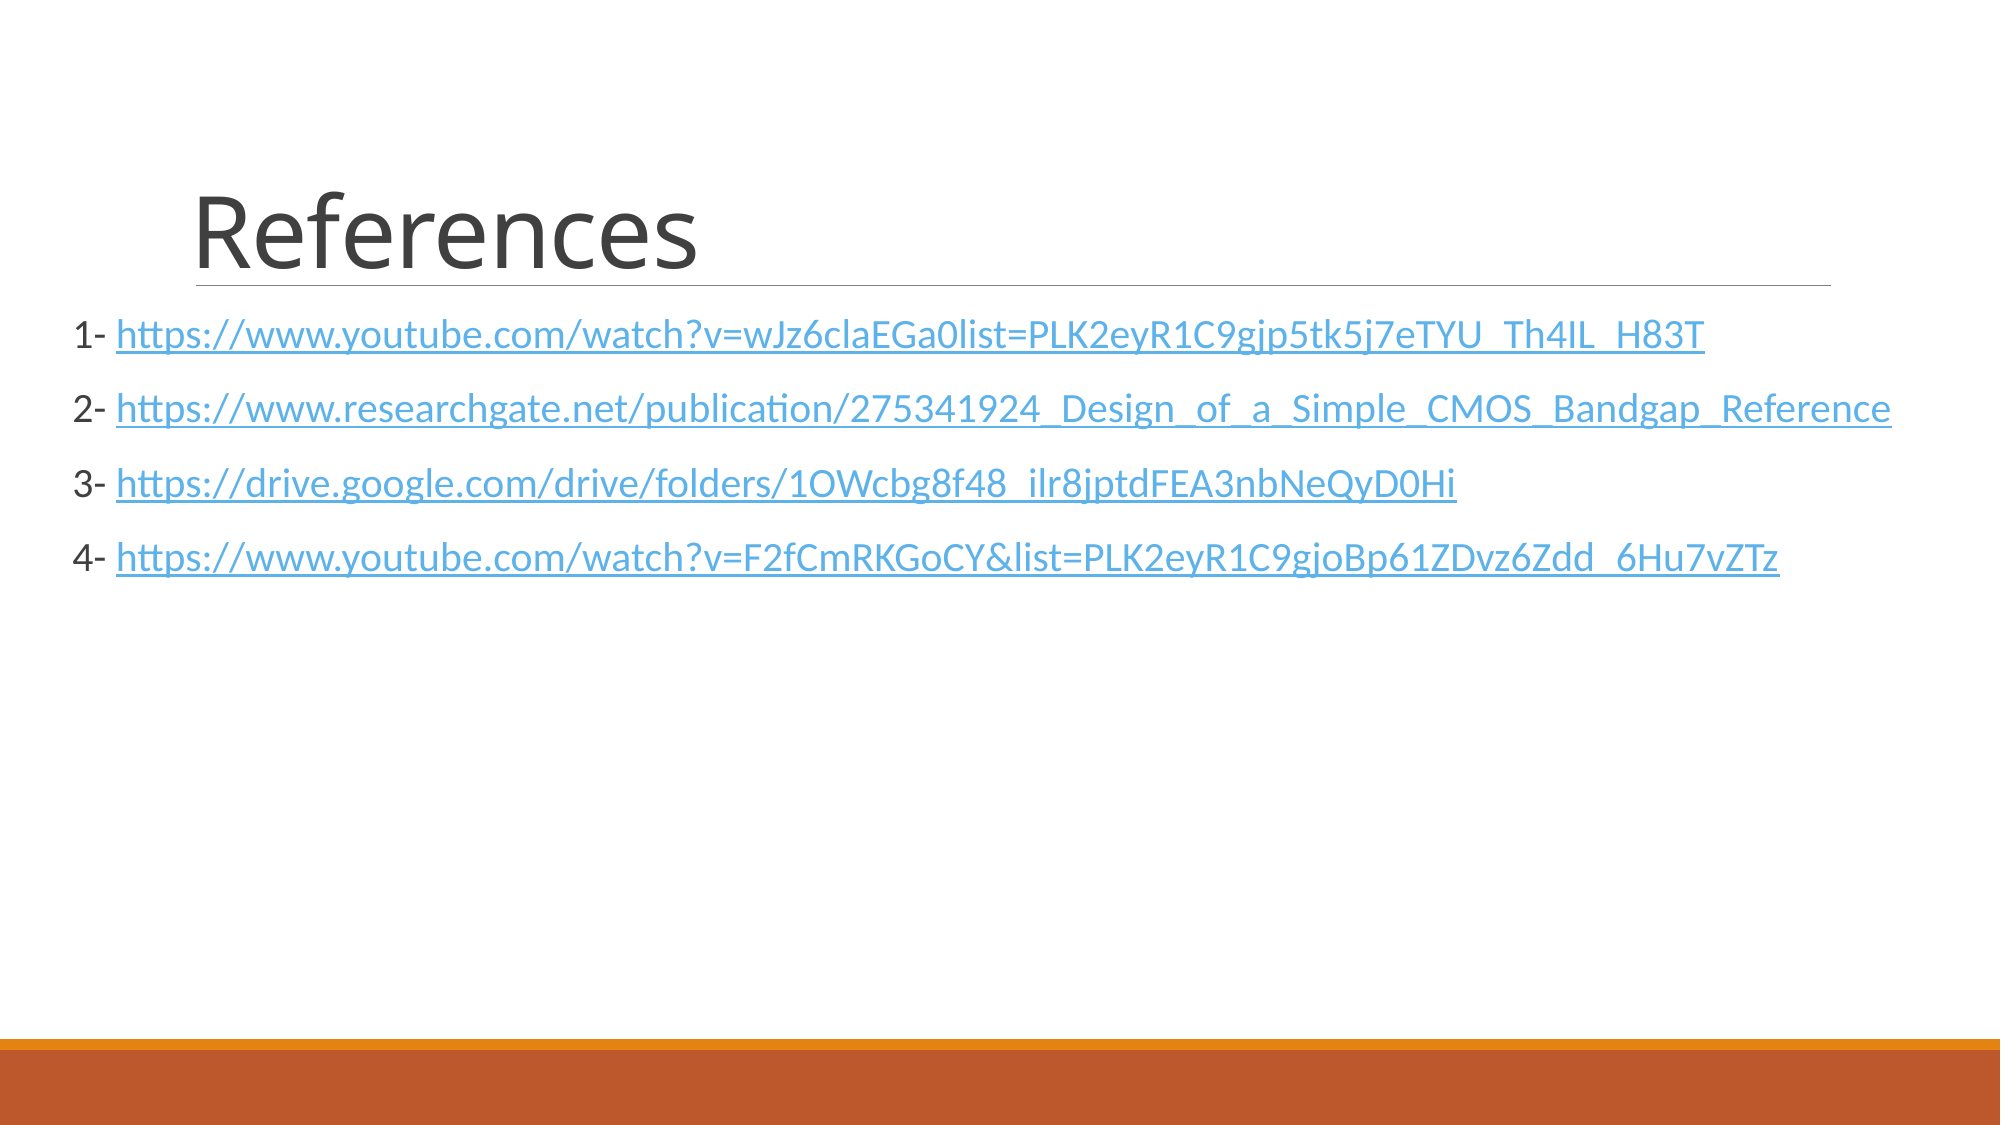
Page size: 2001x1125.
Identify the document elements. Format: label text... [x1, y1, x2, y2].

list 1- https://www.youtube.com/watch?v=wJz6claEGa0list=PLK2eyR1C9gjp5tk5j7eTYU_Th4IL_H83T 2- https://www.researchgate.net/publication/275341924_Design_of_a_Simple_CMOS_Bandgap_Reference 3- https://drive.google.com/drive/folders/1OWcbg8f48_ilr8jptdFEA3nbNeQyD0Hi 4- https://www.youtube.com/watch?v=F2fCmRKGoCY&list=PLK2eyR1C9gjoBp61ZDvz6Zdd_6Hu7vZTz [57, 305, 1955, 966]
title References [175, 58, 1826, 297]
